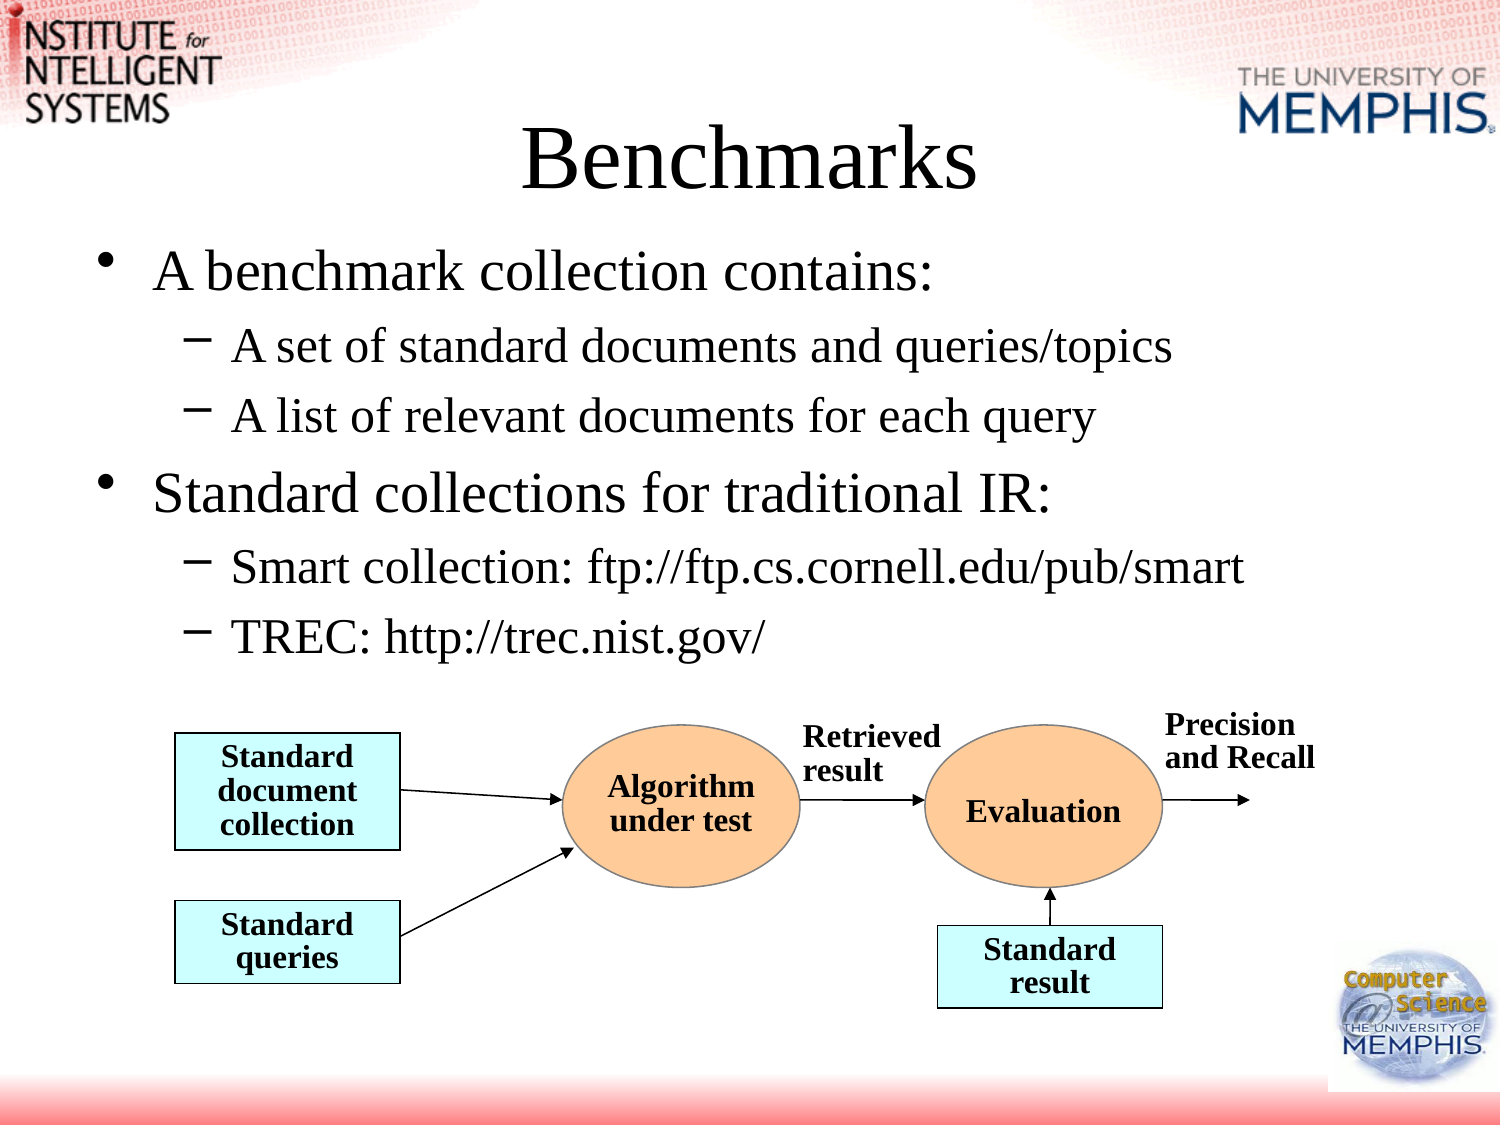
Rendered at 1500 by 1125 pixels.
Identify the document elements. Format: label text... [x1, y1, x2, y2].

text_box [562, 724, 800, 888]
picture [0, 0, 500, 132]
title Benchmarks [87, 87, 1413, 217]
text_box [400, 789, 562, 806]
text_box Standard result [937, 925, 1163, 1009]
list A benchmark collection contains: A set of standard documents and queries/topics A list of relevant documents for each query Standard collections for traditional IR: Smart collection: ftp://ftp.cs.cornell.edu/pub/smart TREC: http://trec.nist.gov/ [81, 224, 1368, 668]
picture [1012, 0, 1500, 141]
text_box Precision and Recall [1149, 700, 1354, 784]
text_box Retrieved result [787, 712, 963, 796]
text_box [800, 796, 924, 807]
picture [1328, 941, 1500, 1092]
text_box [1043, 888, 1057, 925]
text_box Standard document collection [174, 733, 400, 850]
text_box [924, 724, 1163, 888]
text_box [1163, 793, 1250, 807]
text_box Standard queries [174, 900, 400, 984]
